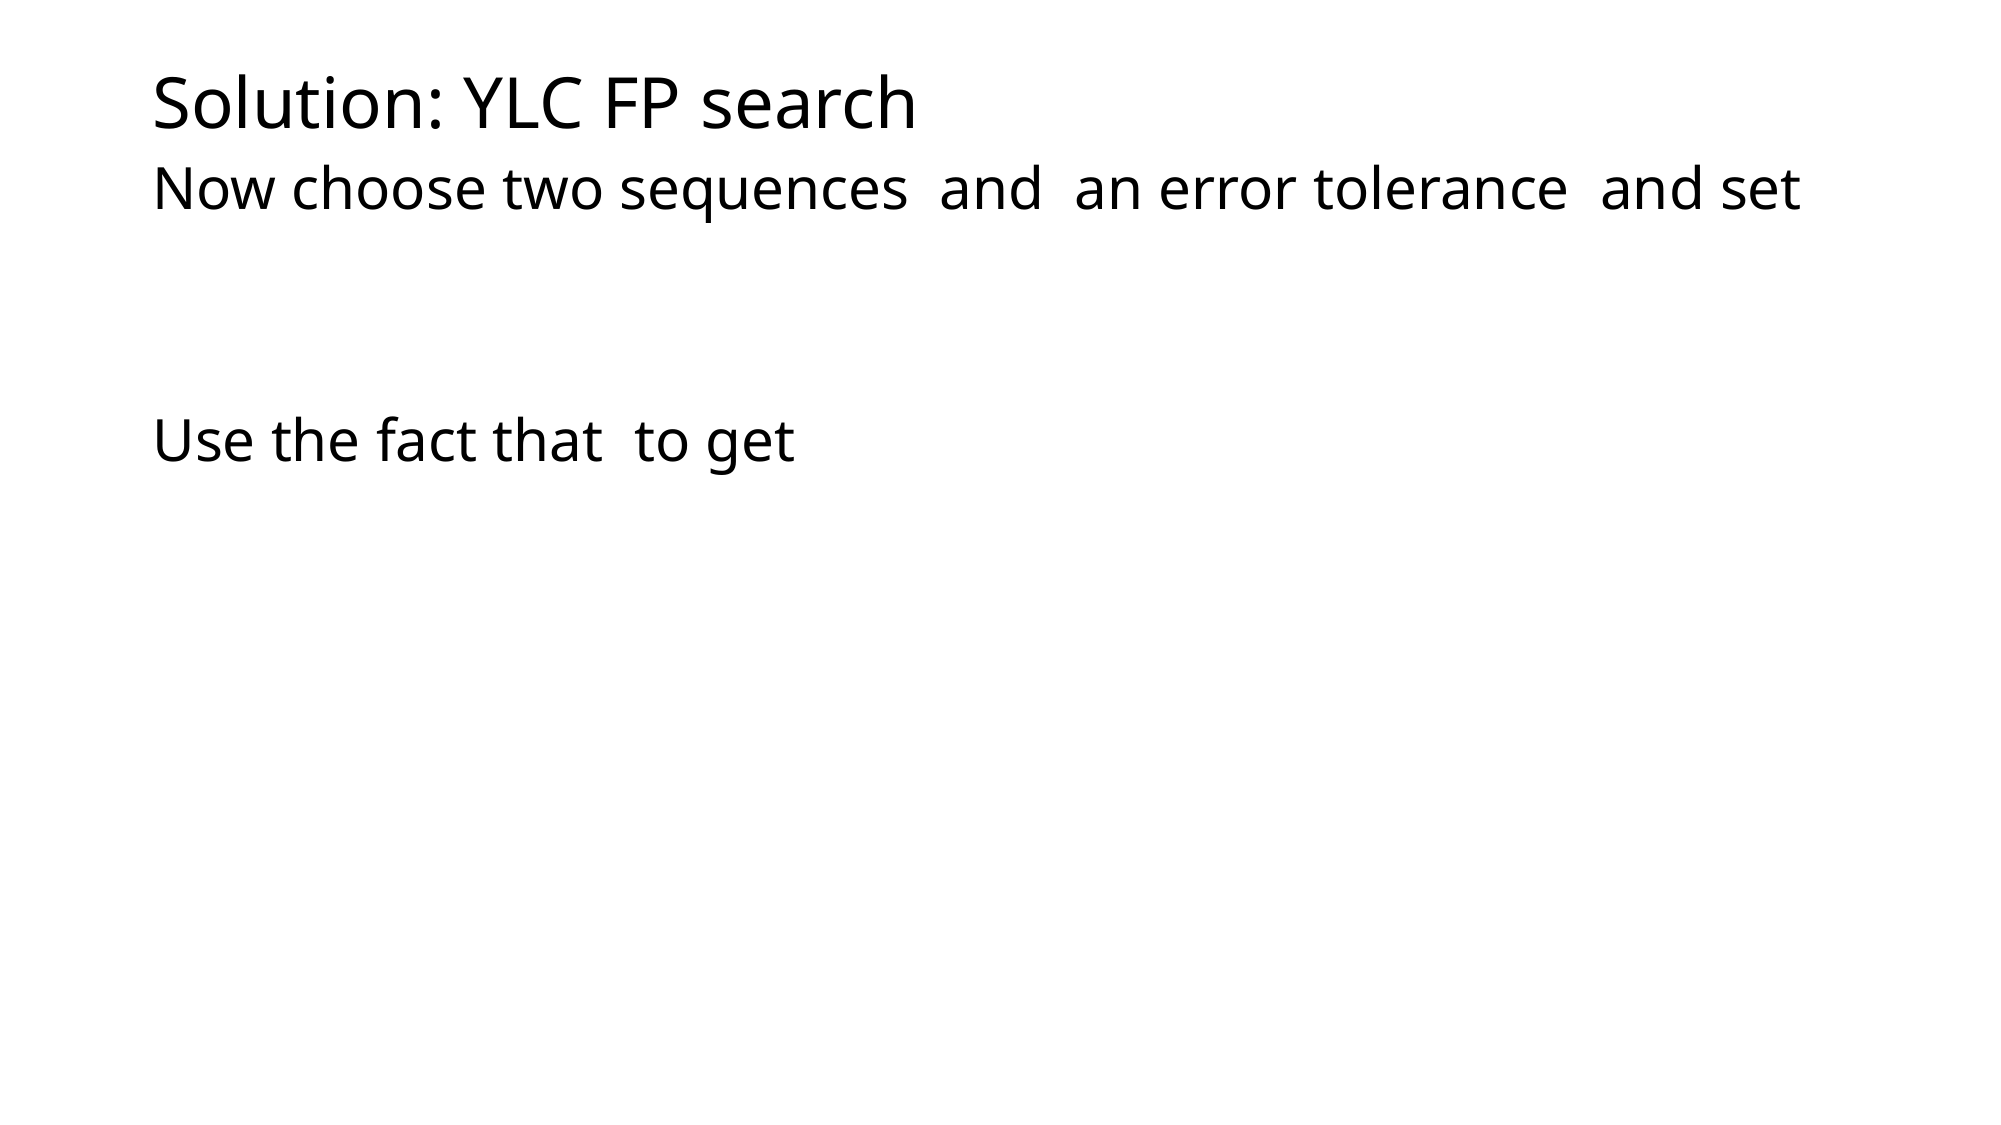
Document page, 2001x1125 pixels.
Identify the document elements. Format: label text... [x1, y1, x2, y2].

title Solution: YLC FP search [137, 59, 1863, 152]
